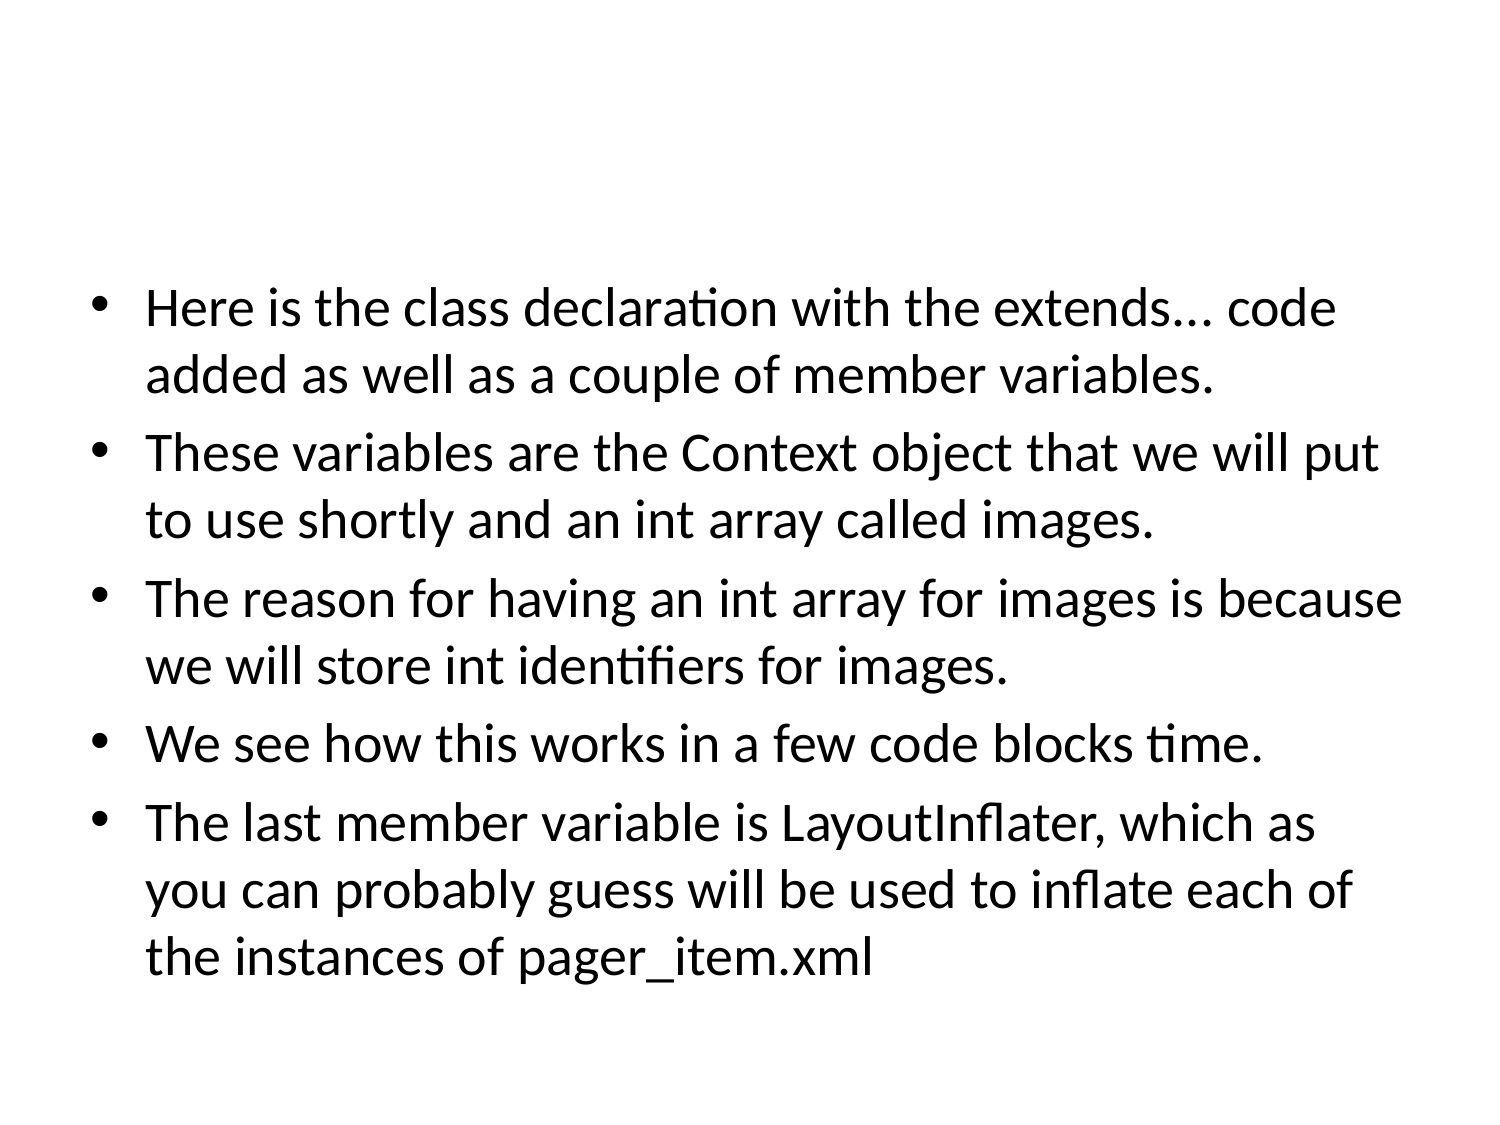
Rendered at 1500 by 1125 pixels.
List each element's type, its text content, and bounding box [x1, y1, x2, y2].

list Here is the class declaration with the extends... code added as well as a couple of member variables. These variables are the Context object that we will put to use shortly and an int array called images. The reason for having an int array for images is because we will store int identifiers for images. We see how this works in a few code blocks time. The last member variable is LayoutInflater, which as you can probably guess will be used to inflate each of the instances of pager_item.xml [75, 262, 1425, 1005]
